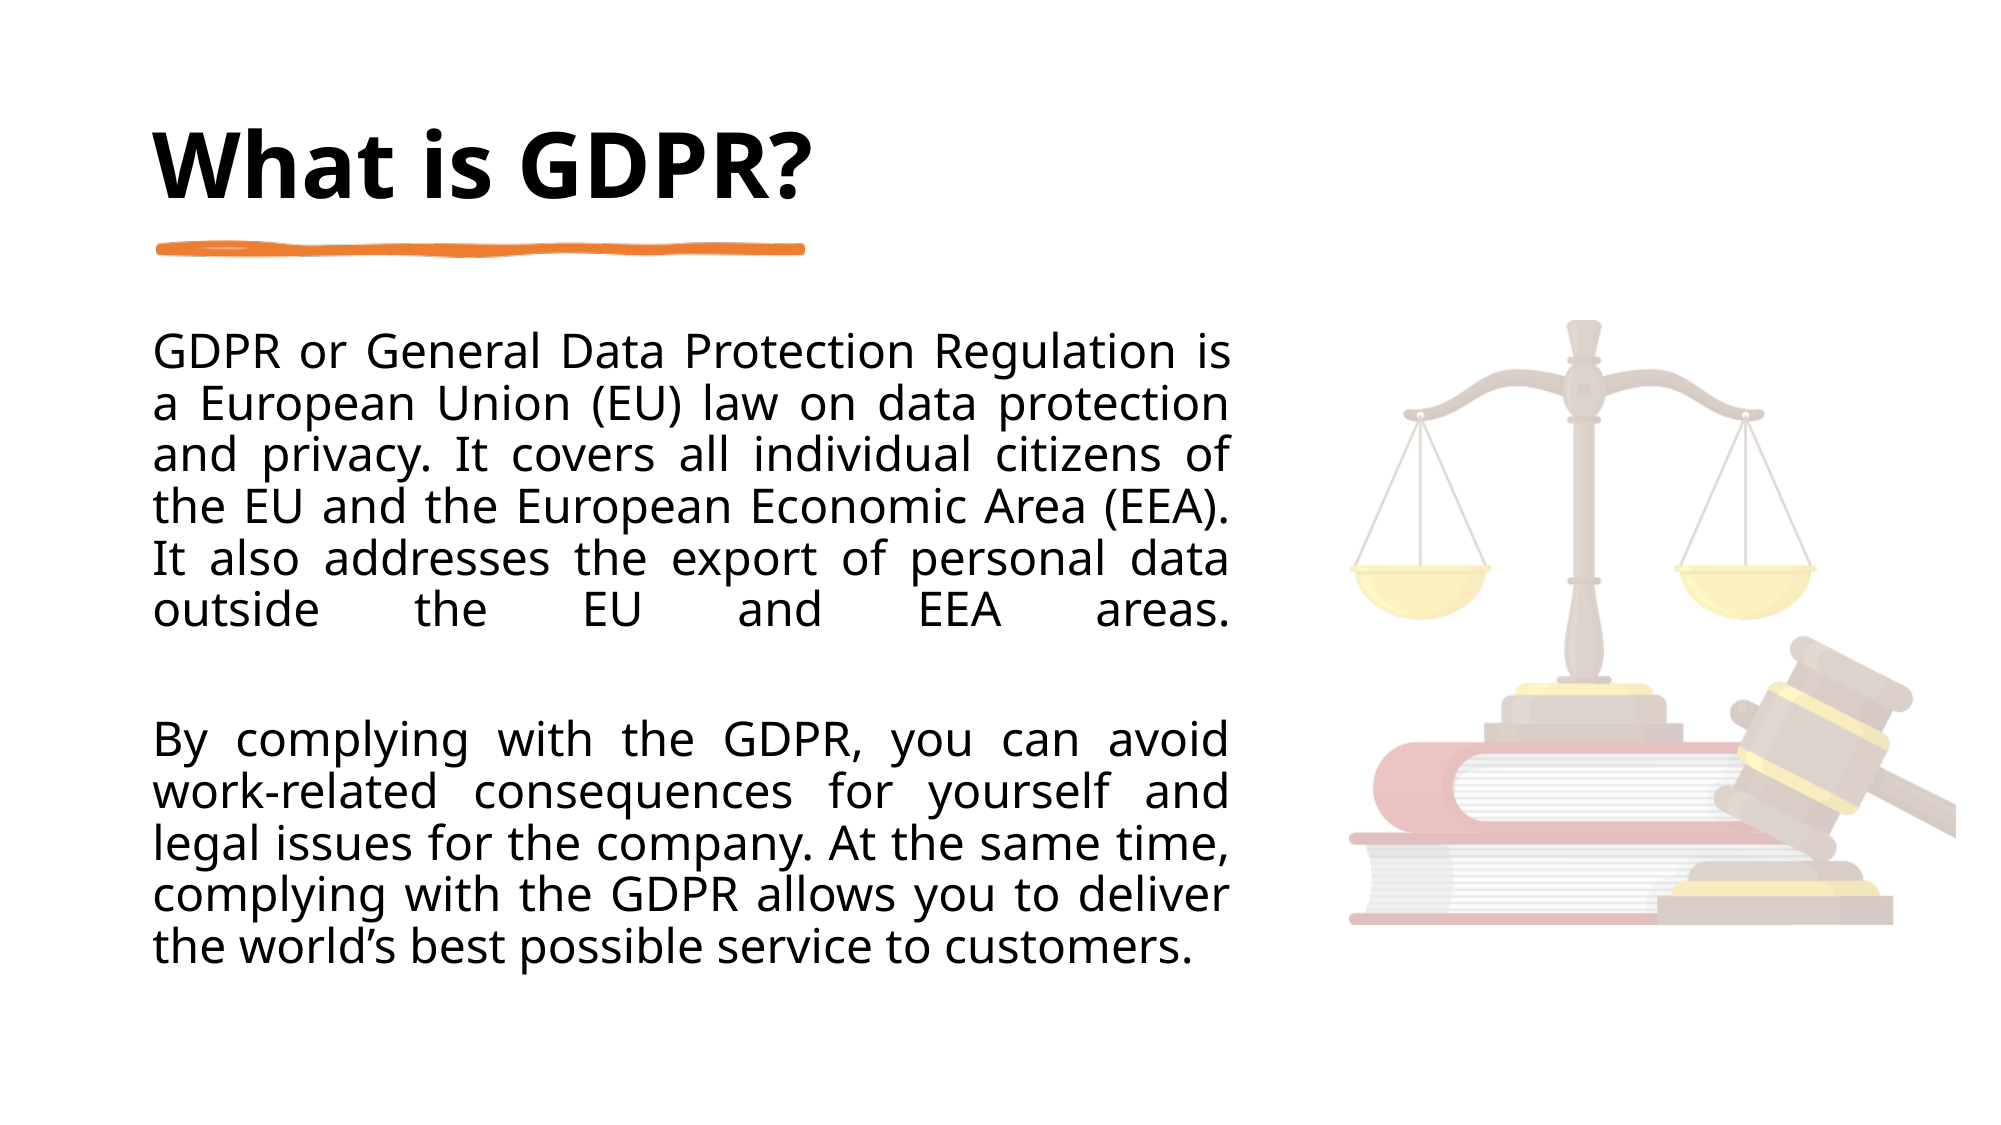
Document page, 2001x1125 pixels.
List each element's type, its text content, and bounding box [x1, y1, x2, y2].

title What is GDPR? [137, 59, 1863, 278]
picture [155, 240, 805, 259]
picture [1348, 319, 1956, 925]
list GDPR or General Data Protection Regulation is a European Union (EU) law on data protection and privacy. It covers all individual citizens of the EU and the European Economic Area (EEA). It also addresses the export of personal data outside the EU and EEA areas. By complying with the GDPR, you can avoid work-related consequences for yourself and legal issues for the company. At the same time, complying with the GDPR allows you to deliver the world’s best possible service to customers. [137, 319, 1247, 1034]
